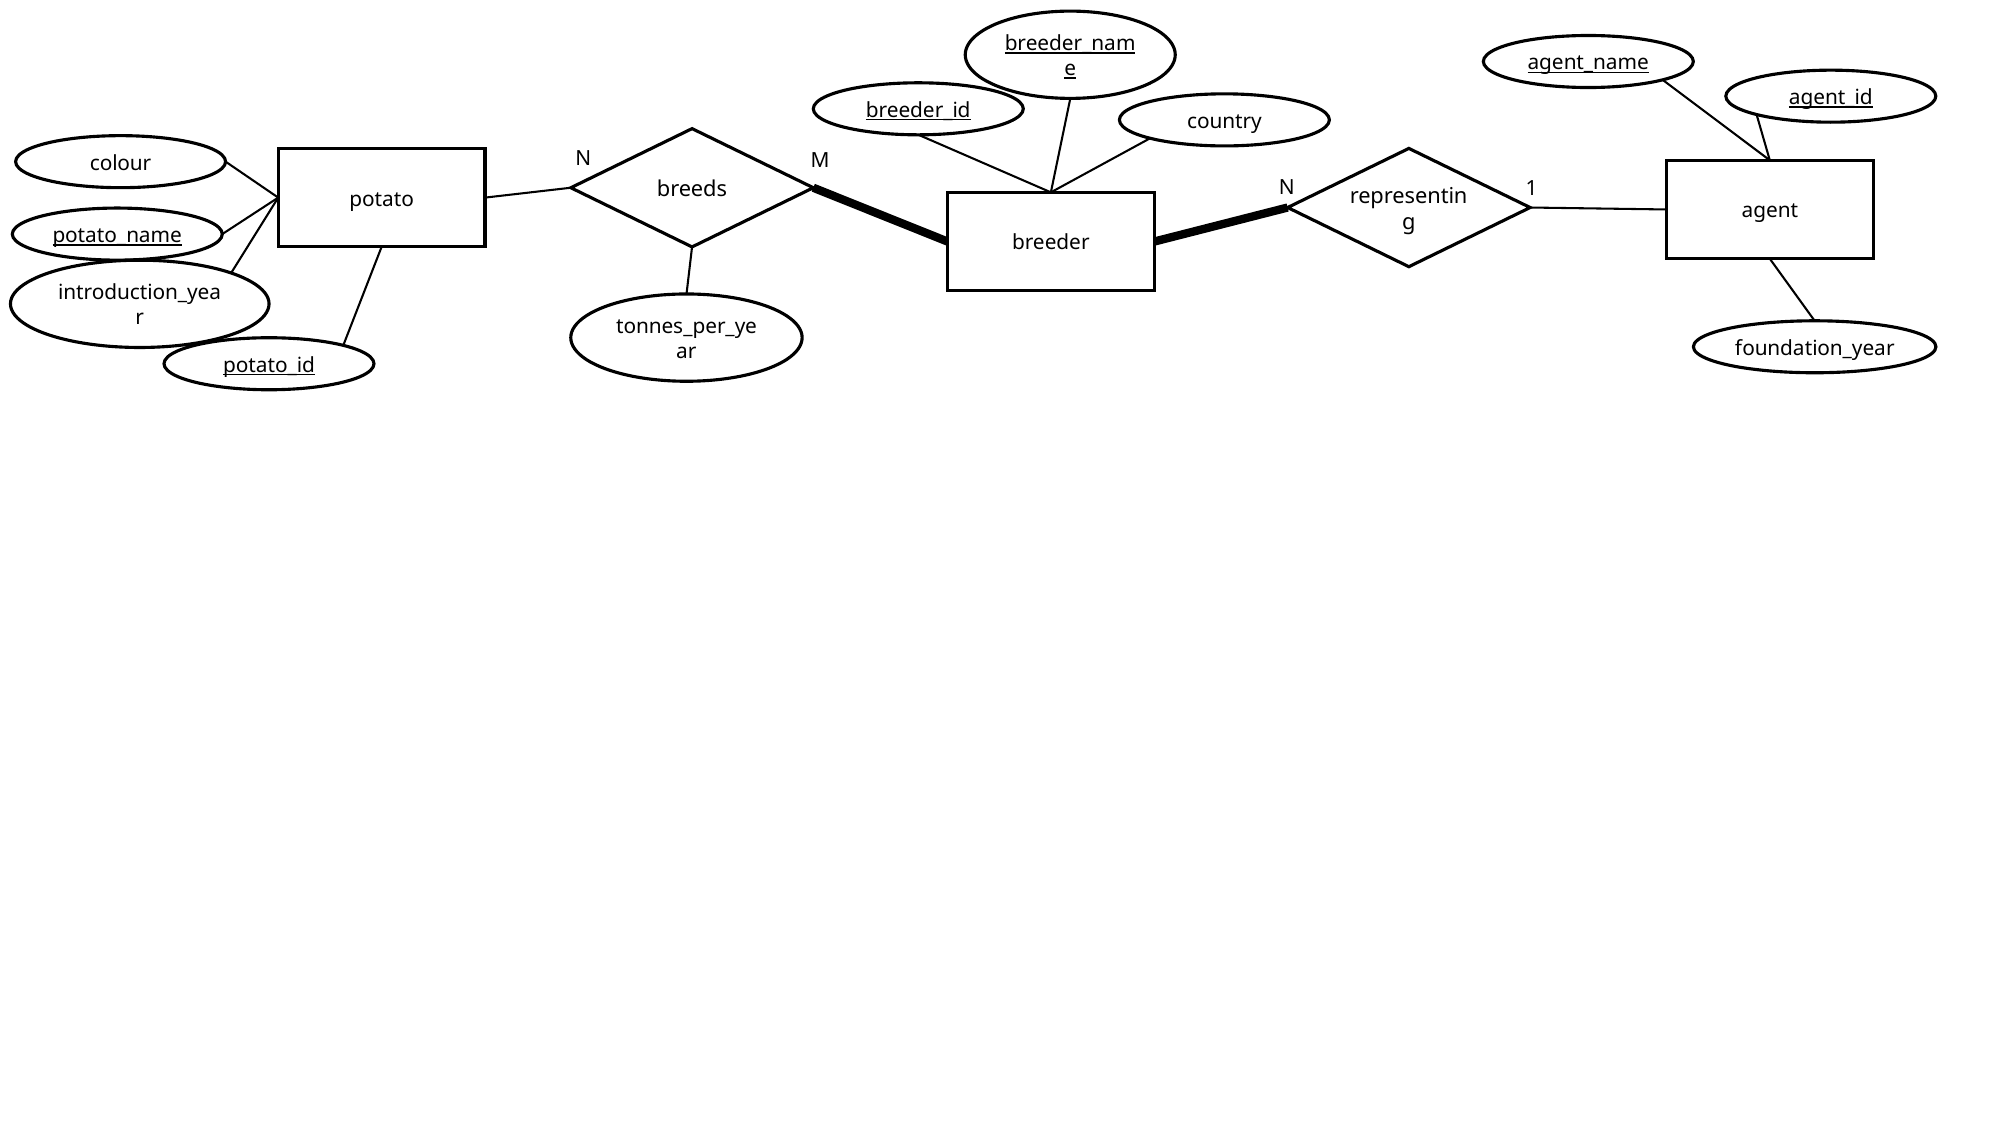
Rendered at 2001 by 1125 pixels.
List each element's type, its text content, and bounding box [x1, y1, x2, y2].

text_box N [1264, 166, 1310, 206]
text_box country [1117, 92, 1332, 148]
text_box potato [277, 147, 487, 248]
text_box colour [13, 134, 228, 190]
text_box 1 [1510, 167, 1553, 207]
text_box breeds [570, 126, 814, 249]
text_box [685, 246, 693, 312]
text_box potato_name [10, 206, 224, 262]
text_box potato_id [162, 336, 376, 392]
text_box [342, 246, 383, 346]
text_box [1050, 80, 1071, 137]
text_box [1769, 258, 1816, 322]
text_box M [795, 139, 845, 179]
text_box introduction_year [8, 259, 271, 350]
text_box N [560, 137, 607, 177]
text_box tonnes_per_year [569, 292, 804, 383]
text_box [1050, 137, 1151, 193]
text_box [1662, 79, 1771, 161]
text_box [1153, 206, 1289, 243]
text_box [225, 161, 279, 197]
text_box agent [1665, 159, 1875, 260]
text_box breeder [946, 191, 1156, 292]
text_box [484, 187, 572, 199]
text_box foundation_year [1691, 319, 1938, 375]
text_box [812, 187, 948, 243]
text_box agent_name [1481, 33, 1695, 90]
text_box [230, 197, 279, 286]
text_box breeder_id [811, 81, 1025, 137]
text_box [221, 197, 230, 235]
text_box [1529, 207, 1667, 211]
text_box representing [1289, 146, 1533, 269]
text_box breeder_name [963, 9, 1177, 100]
text_box agent_id [1746, 68, 1938, 124]
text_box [917, 134, 1050, 193]
